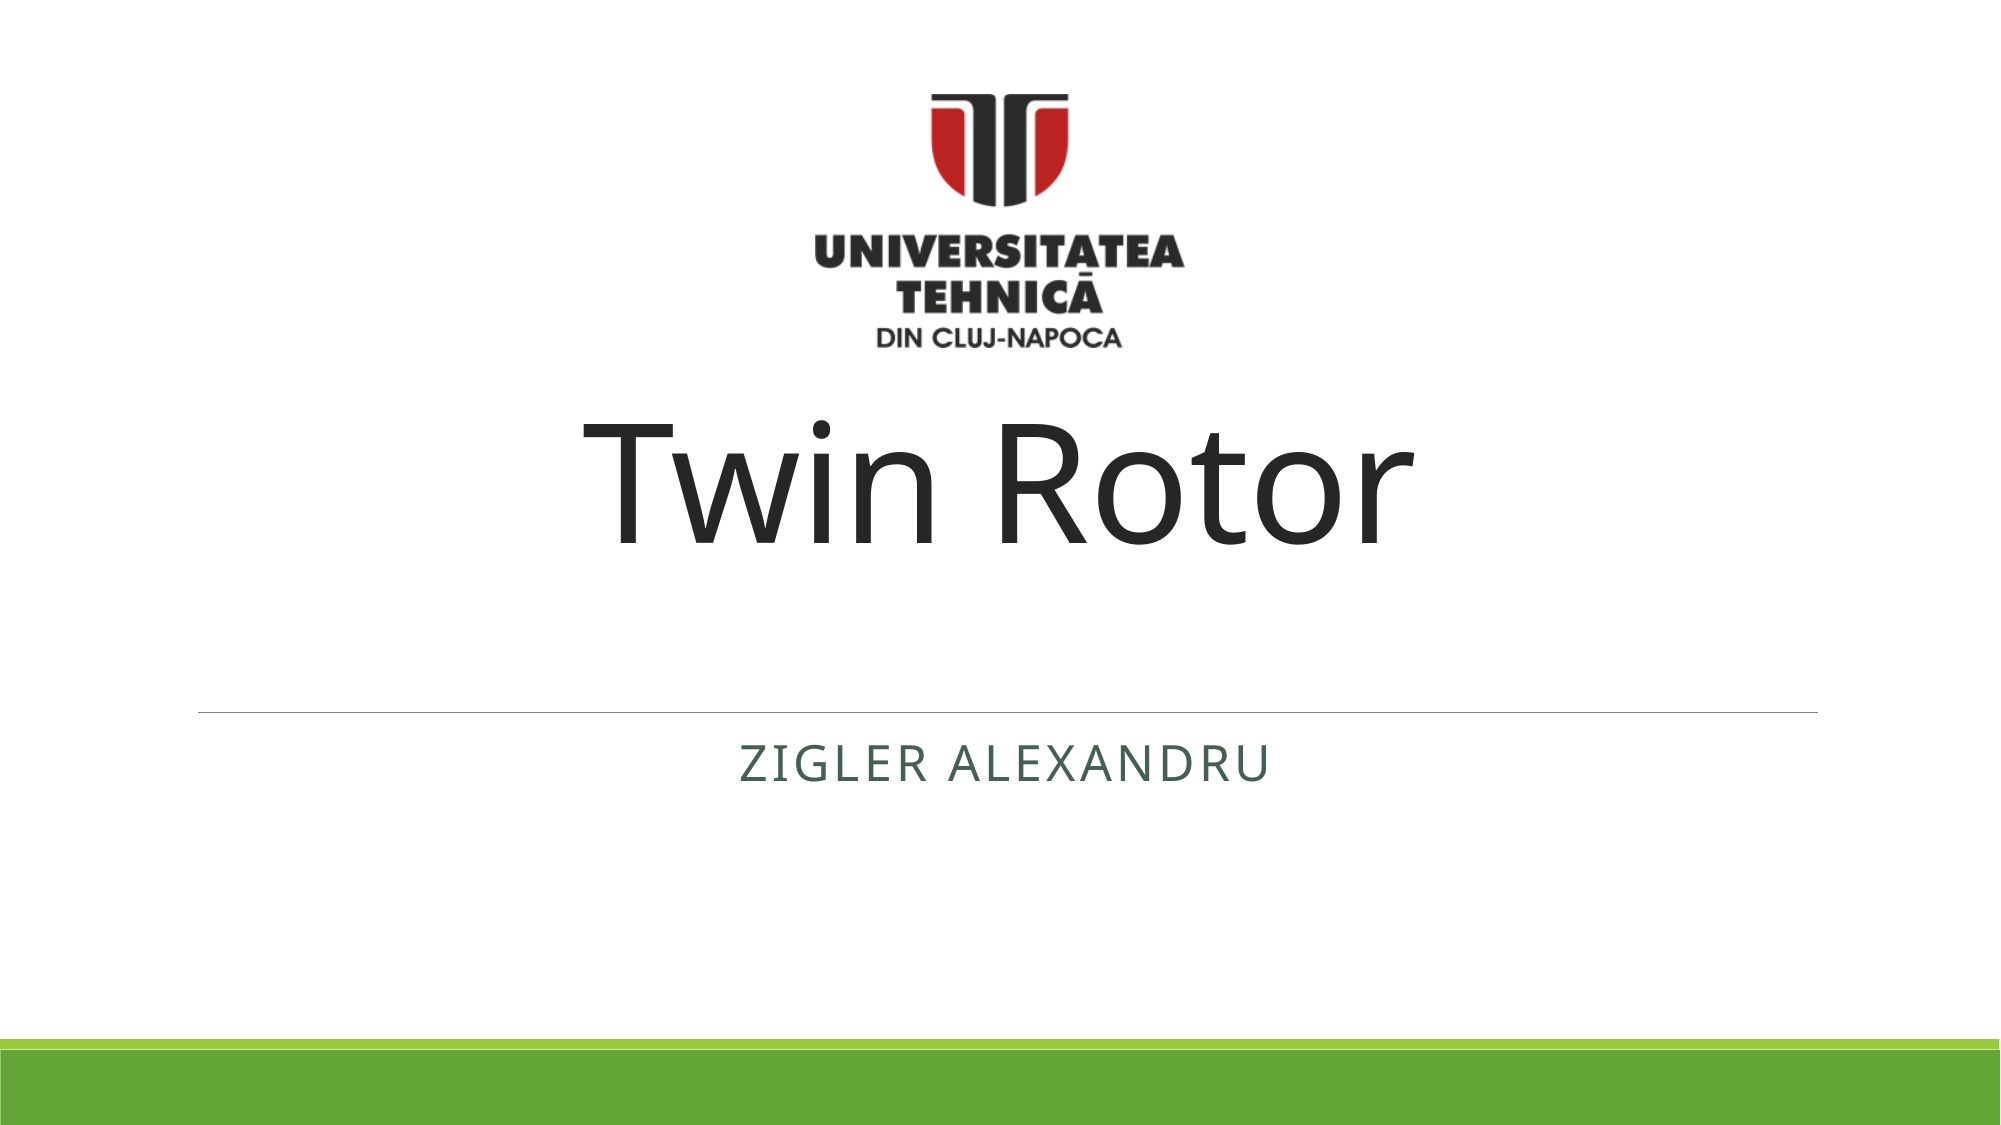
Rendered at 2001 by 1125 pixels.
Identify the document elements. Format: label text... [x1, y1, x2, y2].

title Twin Rotor [174, 0, 1825, 585]
picture [815, 93, 1185, 349]
subtitle Zigler Alexandru [180, 730, 1831, 919]
